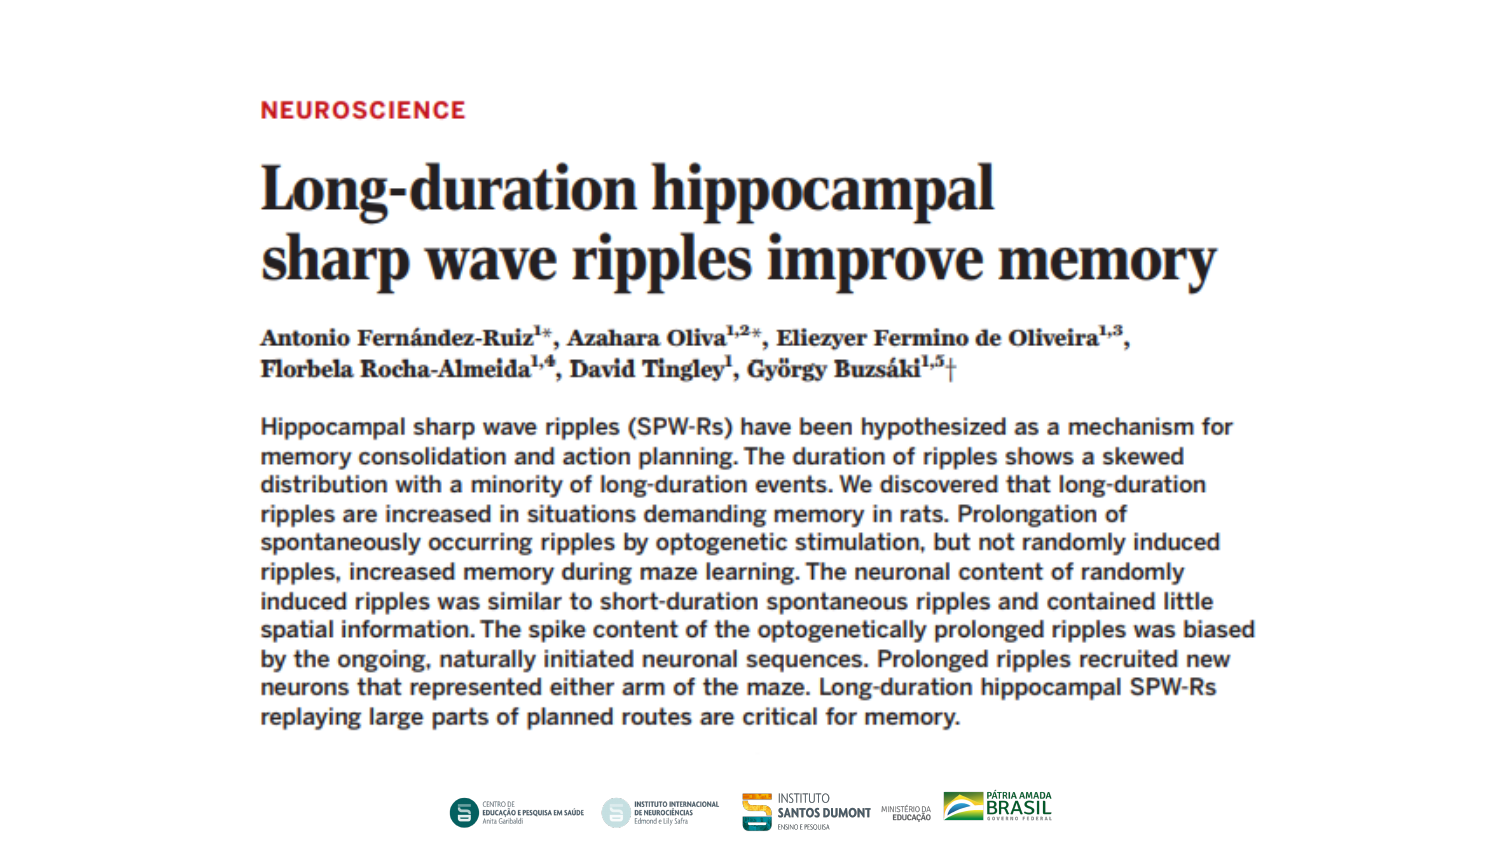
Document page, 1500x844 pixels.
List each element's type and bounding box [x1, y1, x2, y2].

picture [739, 791, 871, 834]
picture [227, 70, 1273, 774]
picture [449, 782, 727, 829]
picture [877, 785, 1052, 825]
